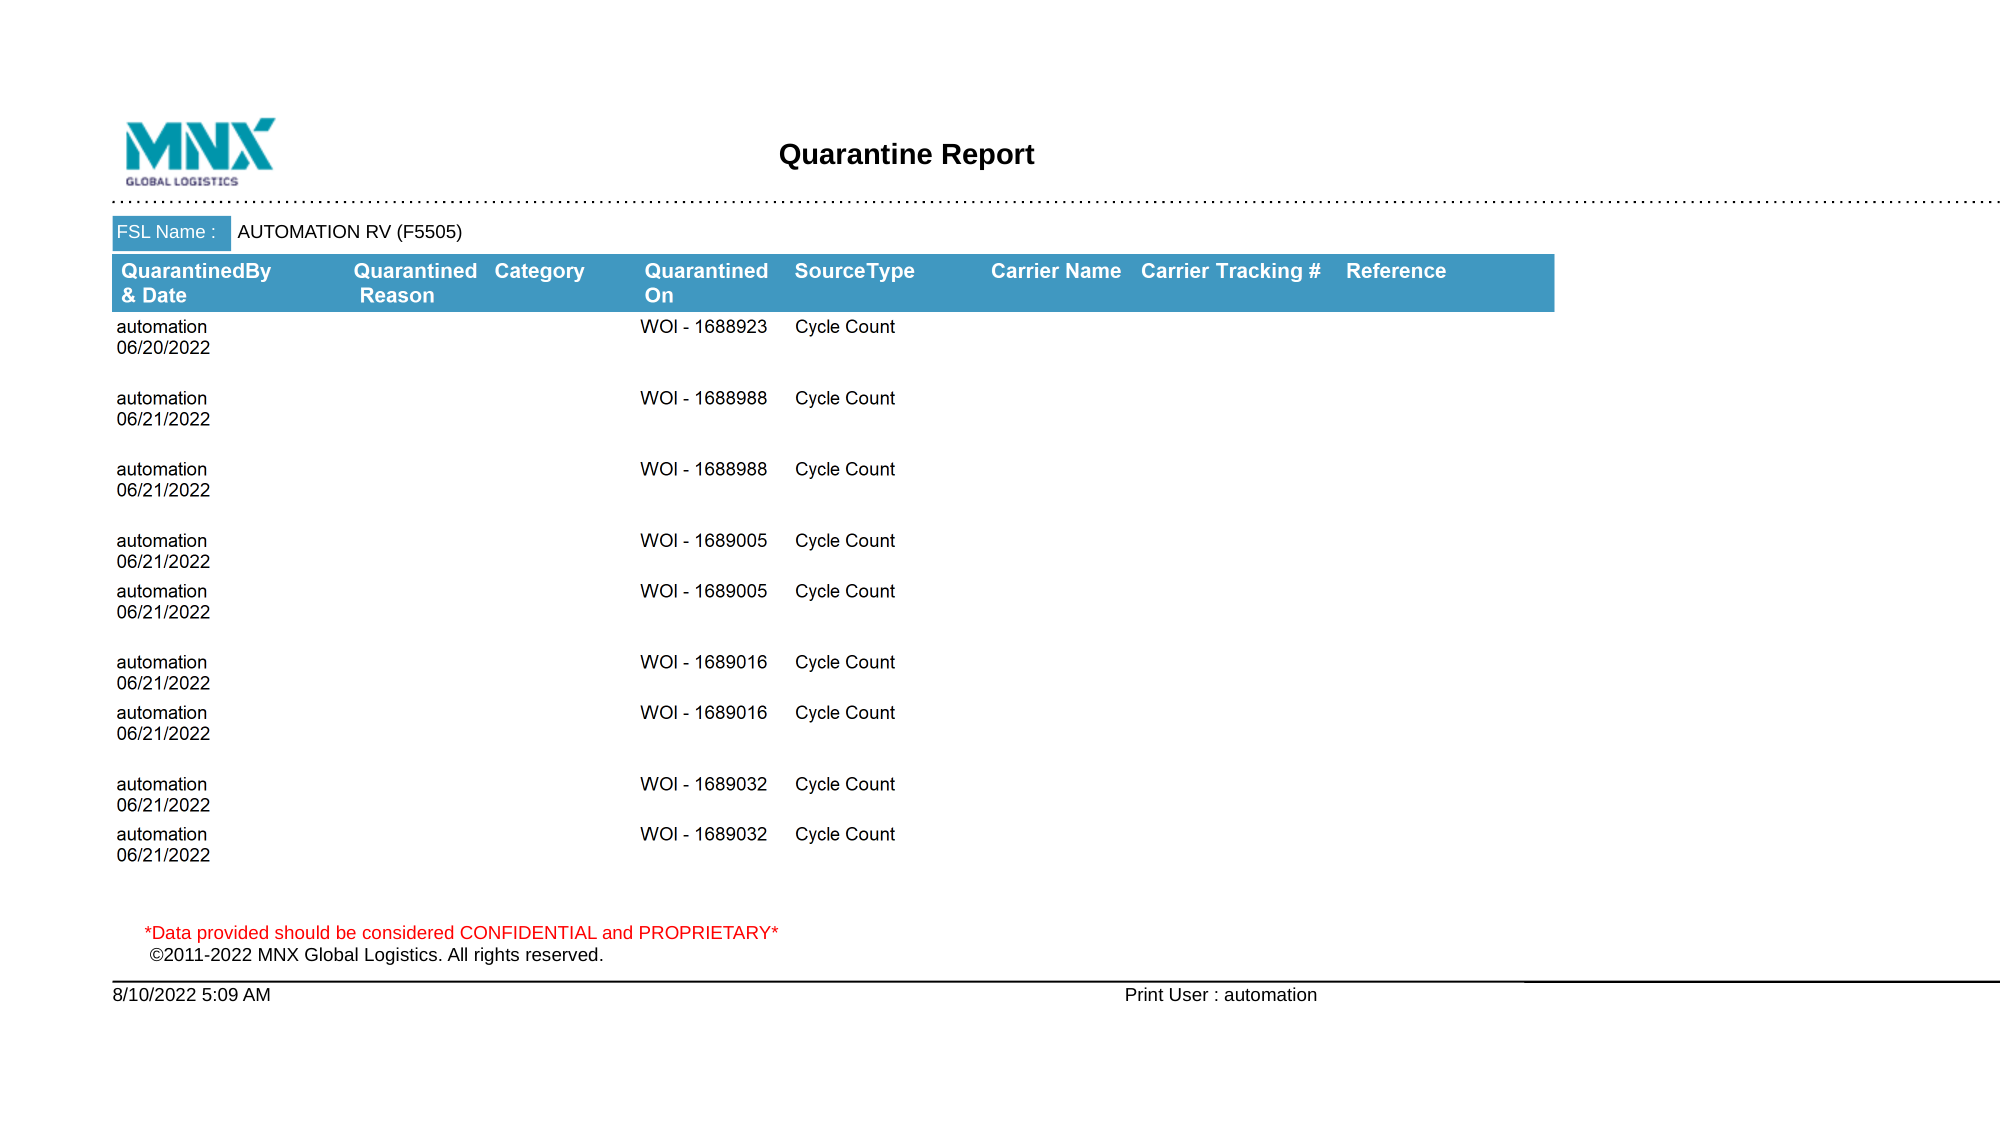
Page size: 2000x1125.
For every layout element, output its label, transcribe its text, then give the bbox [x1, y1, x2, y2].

text_box *Data provided should be considered CONFIDENTIAL and PROPRIETARY* [144, 920, 1158, 942]
text_box Print User : automation [1055, 983, 1387, 1013]
text_box ©2011-2022 MNX Global Logistics. All rights reserved. [144, 942, 1158, 964]
text_box AUTOMATION RV (F5505) [233, 215, 669, 252]
text_box FSL Name : [112, 215, 232, 252]
text_box 8/10/2022 5:09 AM [112, 983, 343, 1013]
text_box Quarantine Report [562, 131, 1252, 173]
picture [112, 115, 323, 188]
picture [112, 254, 1555, 892]
